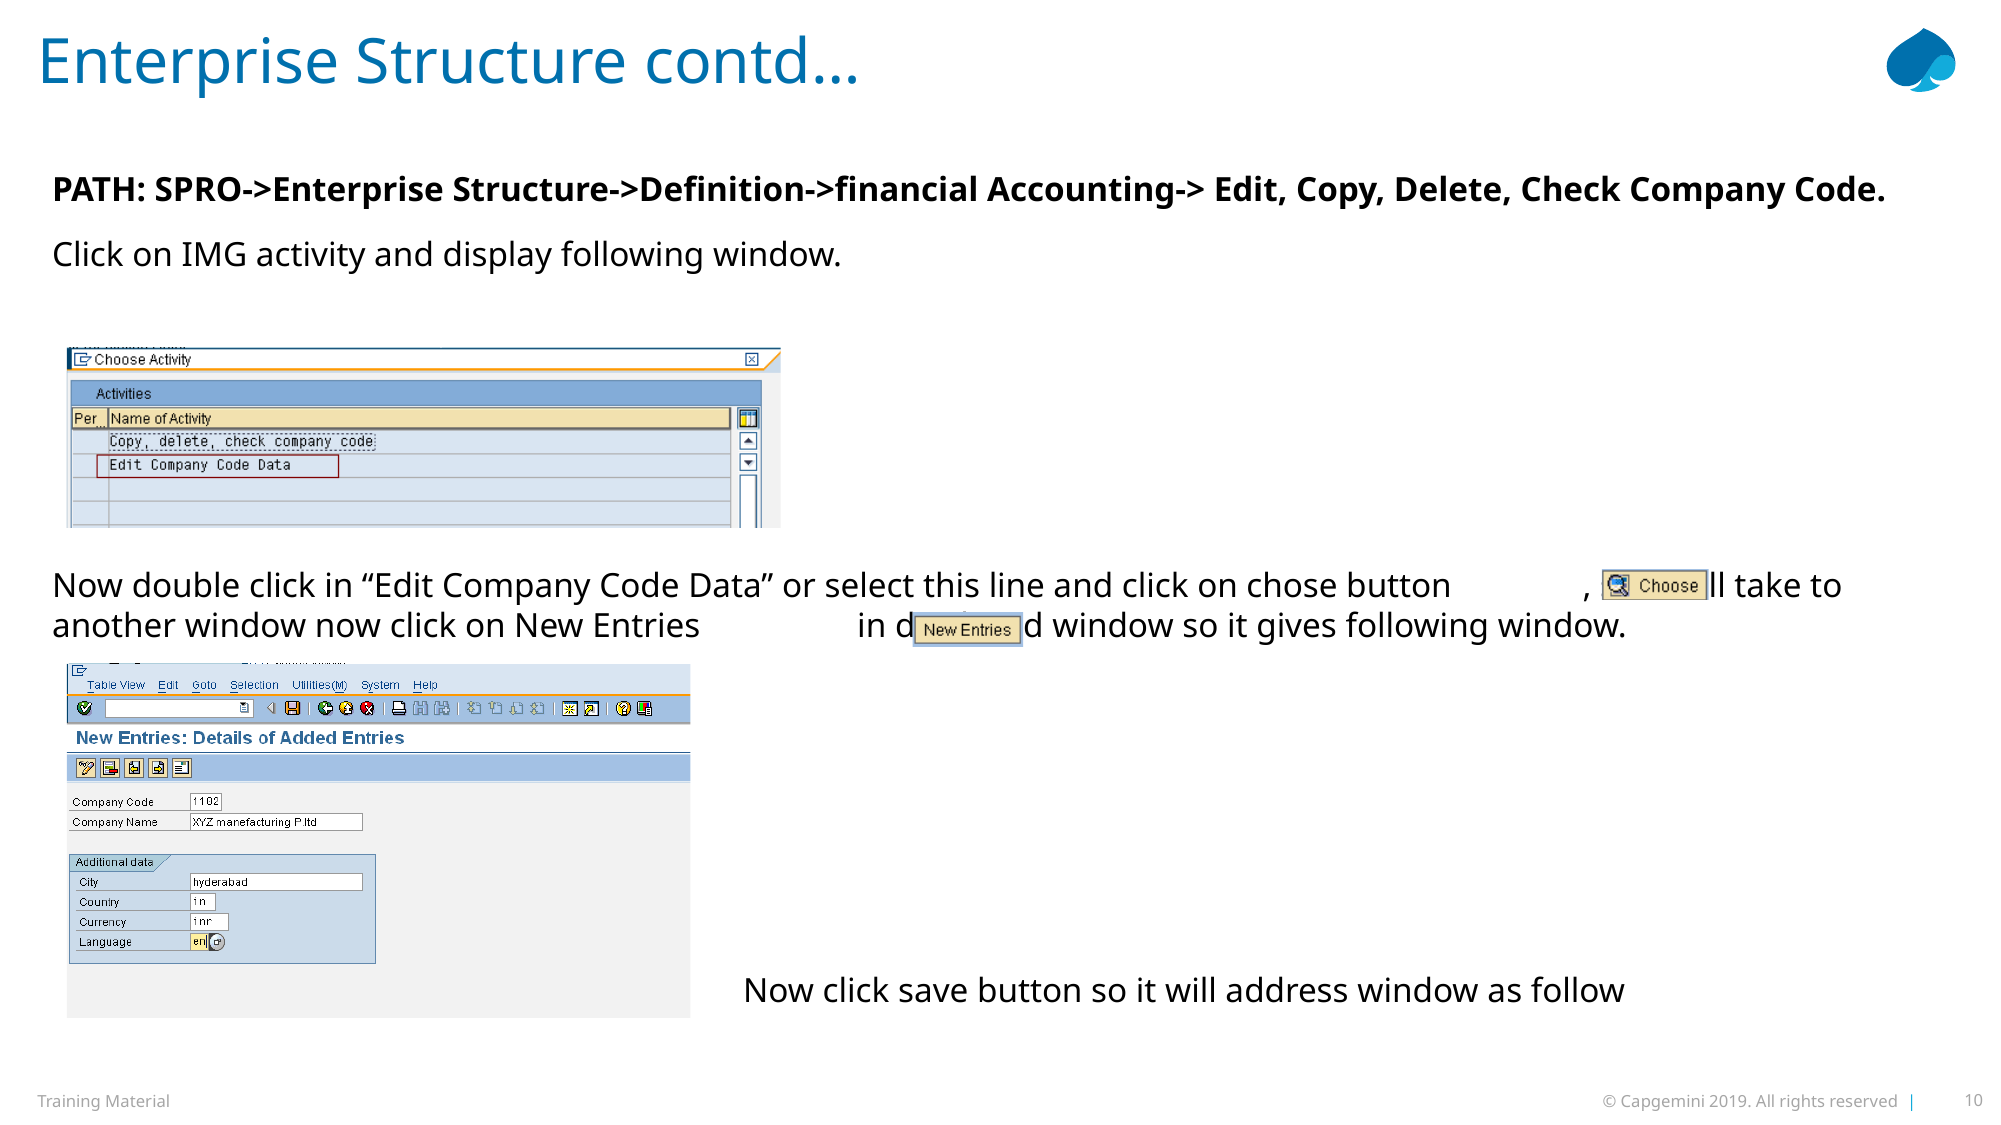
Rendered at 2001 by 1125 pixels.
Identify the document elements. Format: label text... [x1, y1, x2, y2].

picture [66, 346, 781, 527]
picture [66, 663, 691, 1018]
picture [912, 612, 1023, 647]
picture [1601, 569, 1709, 600]
text_box Now click save button so it will address window as follow [728, 961, 1724, 1017]
text_box PATH: SPRO->Enterprise Structure->Definition->financial Accounting-> Edit, Copy, Delete, Check Company Code. Click on IMG activity and display following window. [37, 160, 1955, 281]
title Enterprise Structure contd… [37, 0, 1863, 119]
text_box Now double click in “Edit Company Code Data” or select this line and click on chose button , so it will take to another window now click on New Entries in displayed window so it gives following window. [37, 557, 1955, 652]
